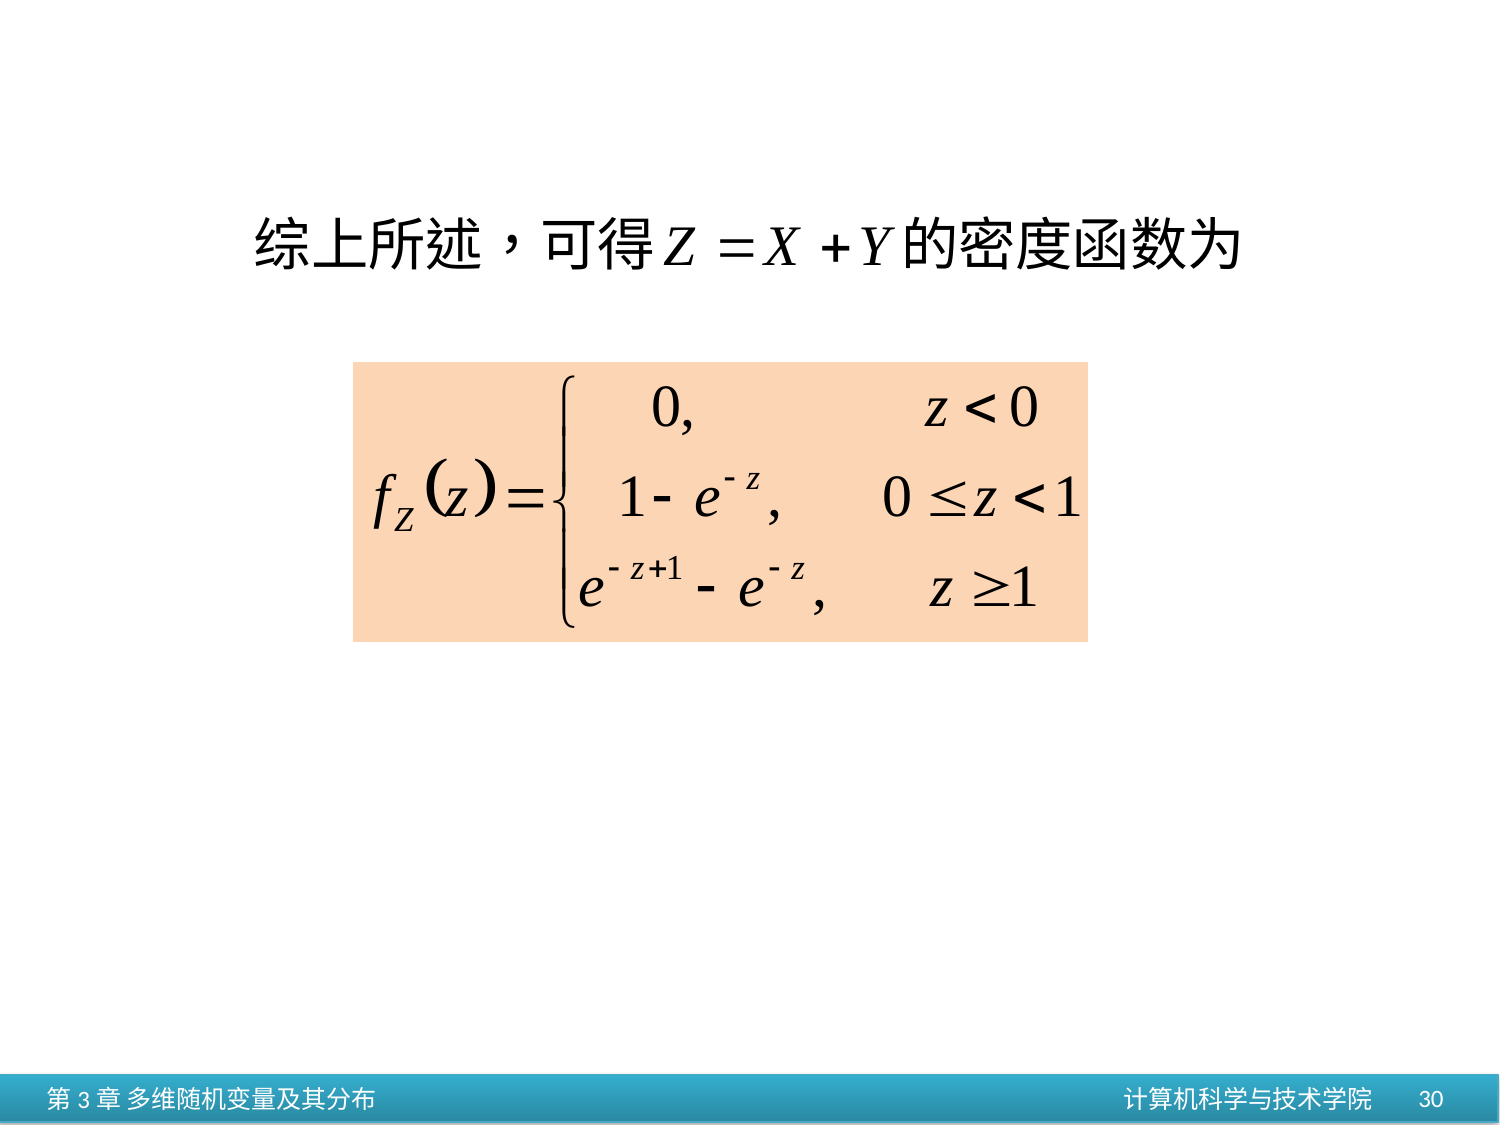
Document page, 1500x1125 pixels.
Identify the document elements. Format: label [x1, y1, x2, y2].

text_box [352, 361, 1088, 642]
text_box [246, 207, 1255, 290]
